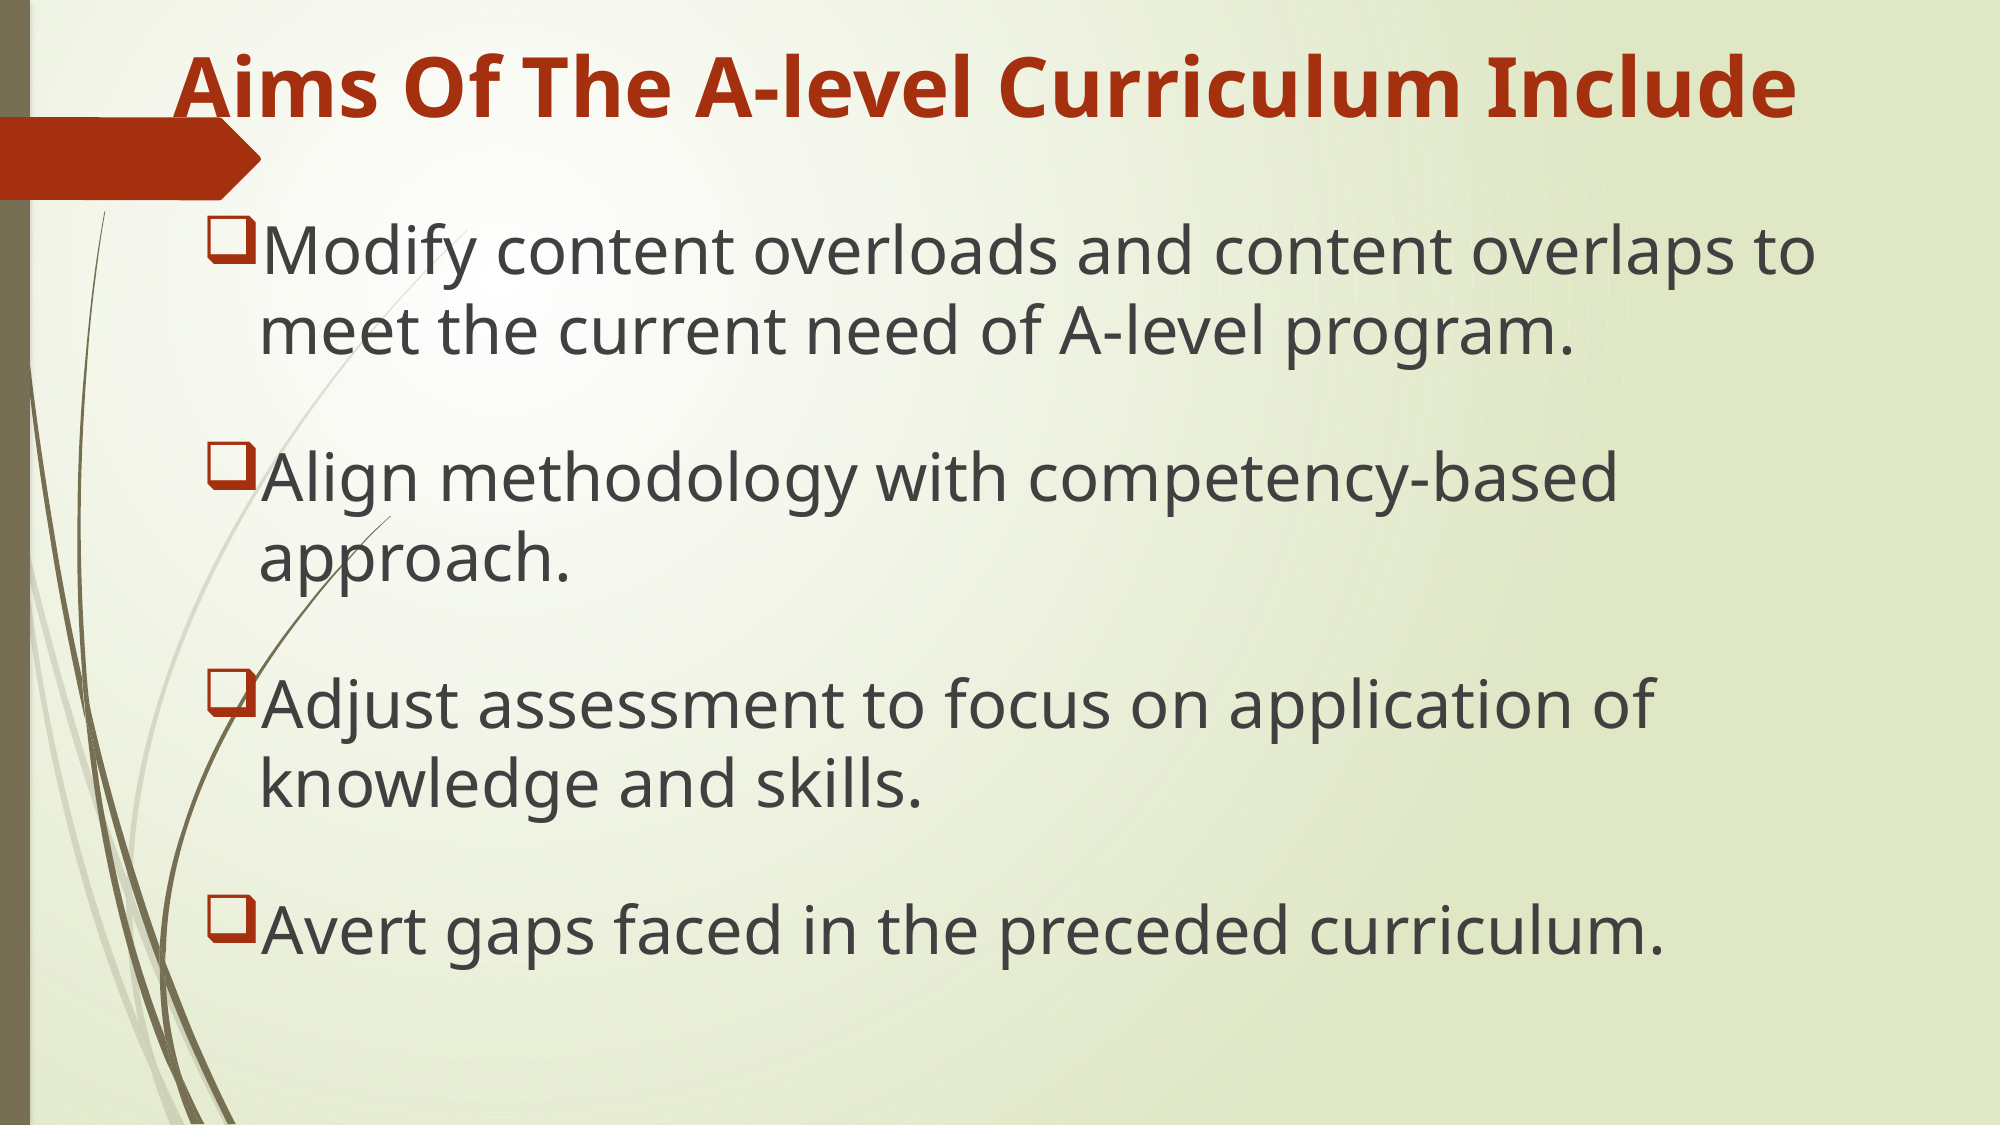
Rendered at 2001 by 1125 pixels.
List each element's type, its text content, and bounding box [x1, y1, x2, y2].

list Modify content overloads and content overlaps to meet the current need of A-level program. Align methodology with competency-based approach. Adjust assessment to focus on application of knowledge and skills. Avert gaps faced in the preceded curriculum. [187, 200, 1960, 953]
title Aims Of The A-level Curriculum Include [158, 26, 1947, 150]
